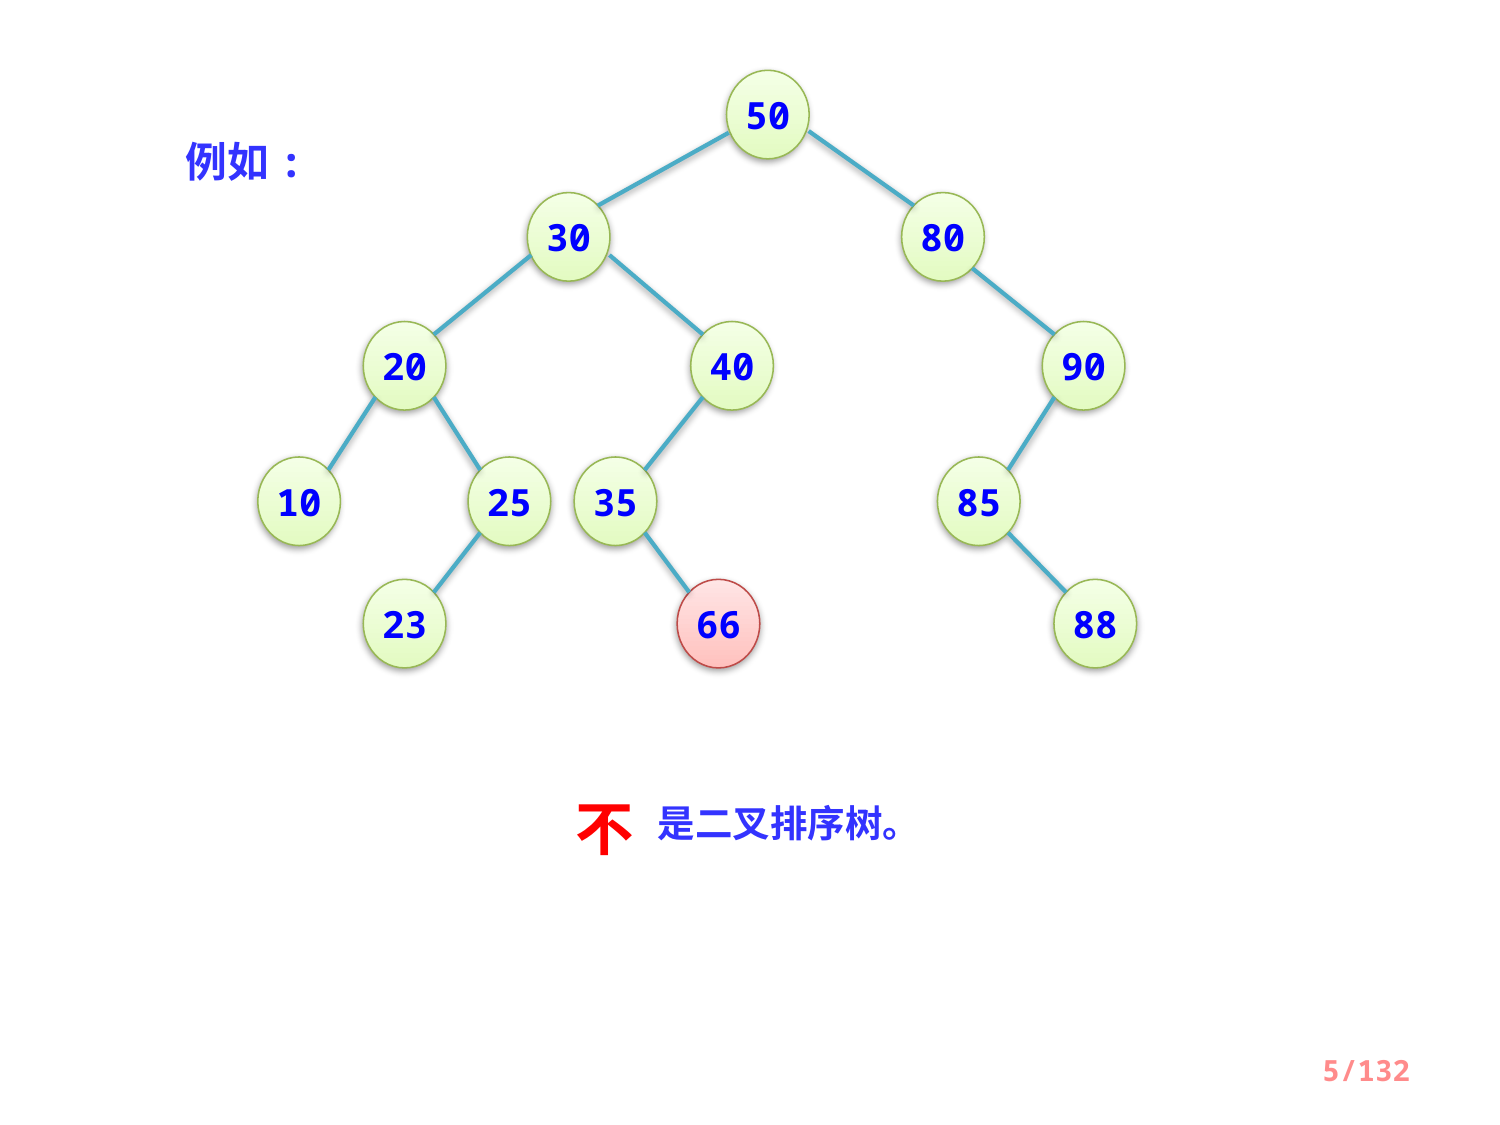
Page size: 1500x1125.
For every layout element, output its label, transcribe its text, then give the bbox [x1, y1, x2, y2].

text_box 是二叉排序树。 [649, 792, 935, 853]
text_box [644, 532, 761, 669]
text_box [257, 70, 1137, 669]
text_box 例如: [170, 128, 252, 194]
text_box 不 [560, 784, 649, 870]
slide_number 5/132 [1074, 1042, 1425, 1103]
